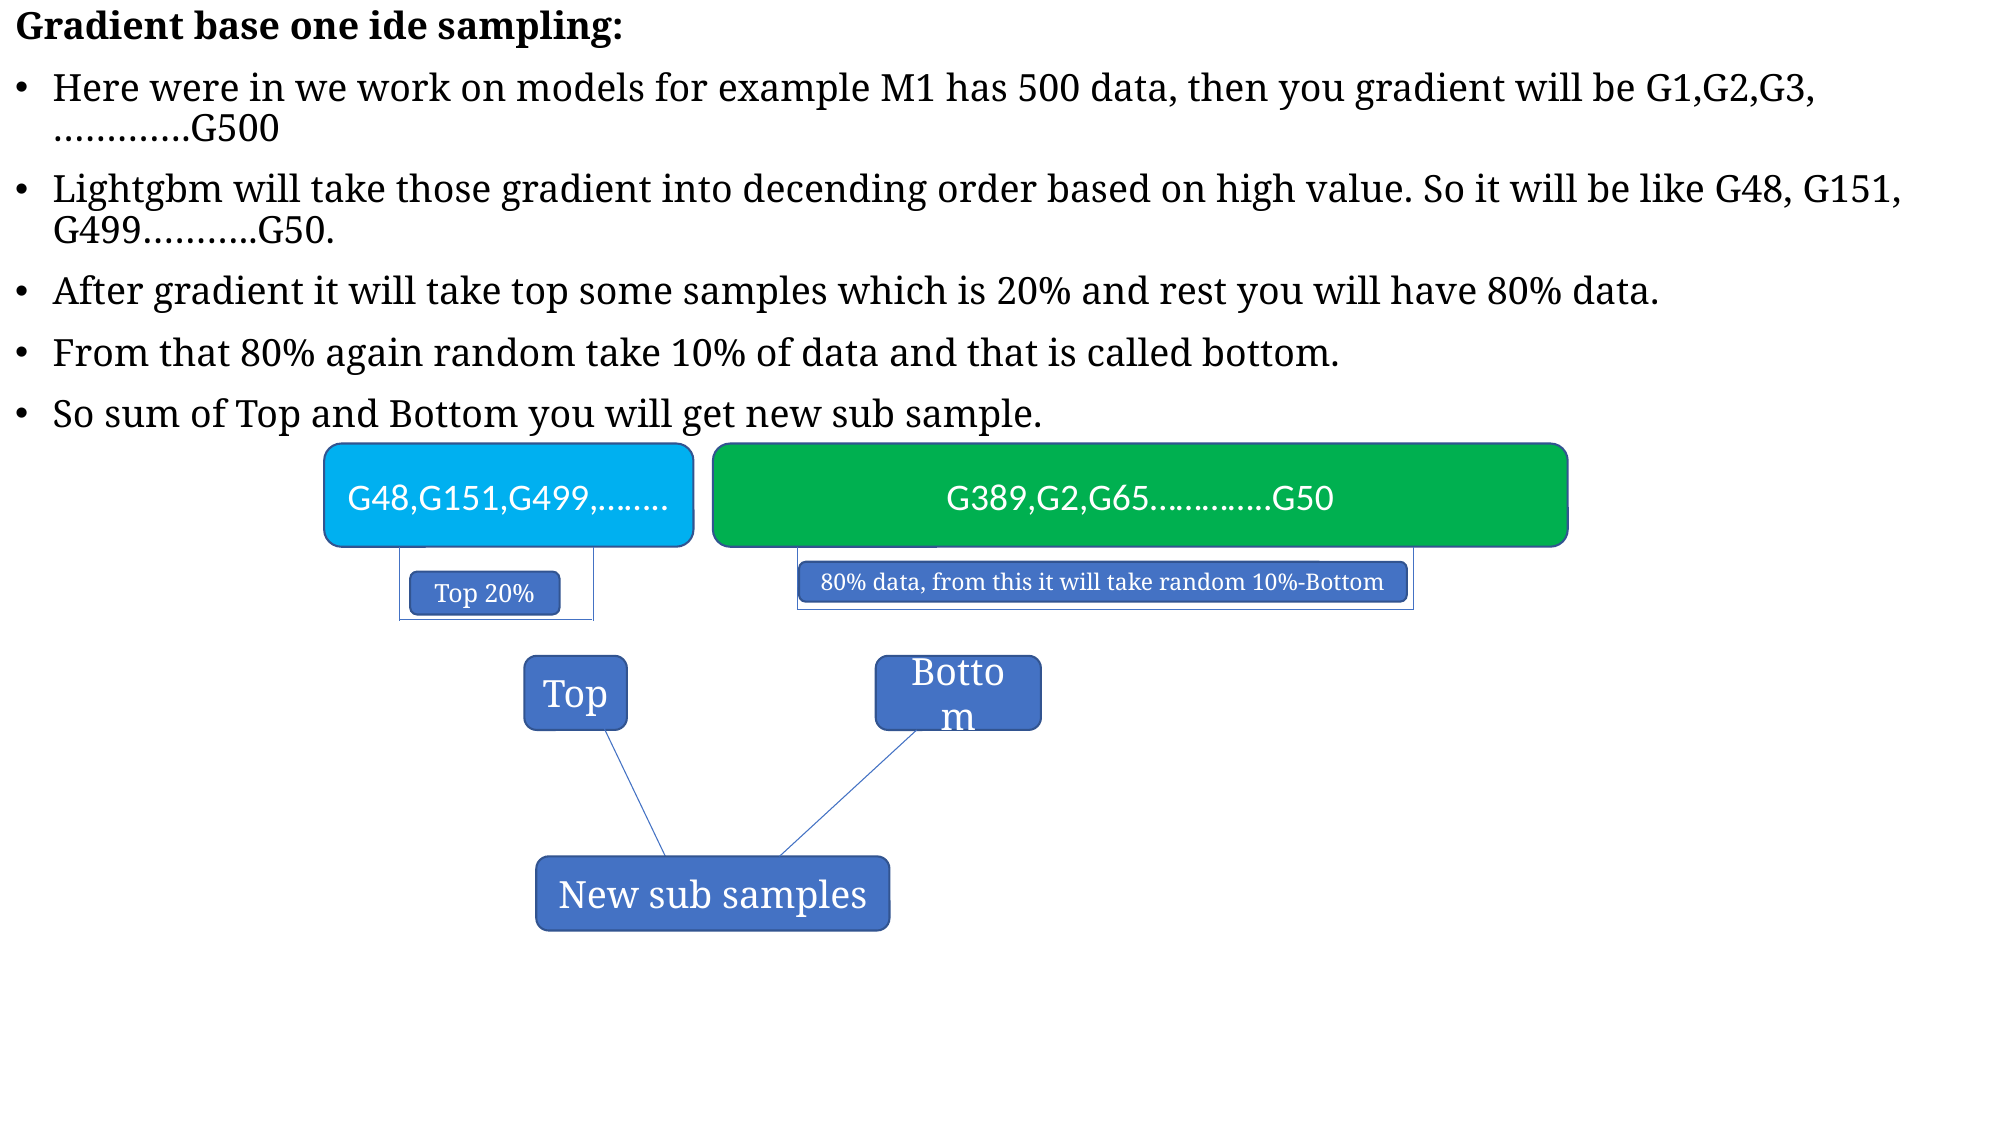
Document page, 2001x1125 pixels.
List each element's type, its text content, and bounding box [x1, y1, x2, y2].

text_box G389,G2,G65…………..G50 [711, 442, 1569, 548]
text_box G48,G151,G499,…….. [323, 442, 695, 548]
list Gradient base one ide sampling: Here were in we work on models for example M1 has 500 data, then you gradient will be G1,G2,G3,………….G500 Lightgbm will take those gradient into decending order based on high value. So it will be like G48, G151, G499………..G50. After gradient it will take top some samples which is 20% and rest you will have 80% data. From that 80% again random take 10% of data and that is called bottom. So sum of Top and Bottom you will get new sub sample. [0, 0, 2000, 1125]
text_box 80% data, from this it will take random 10%-Bottom [798, 560, 1408, 603]
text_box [779, 729, 917, 857]
text_box Top 20% [409, 570, 561, 616]
text_box Bottom [874, 654, 1042, 732]
text_box New sub samples [535, 855, 891, 932]
text_box Top [523, 654, 628, 732]
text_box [595, 710, 668, 861]
